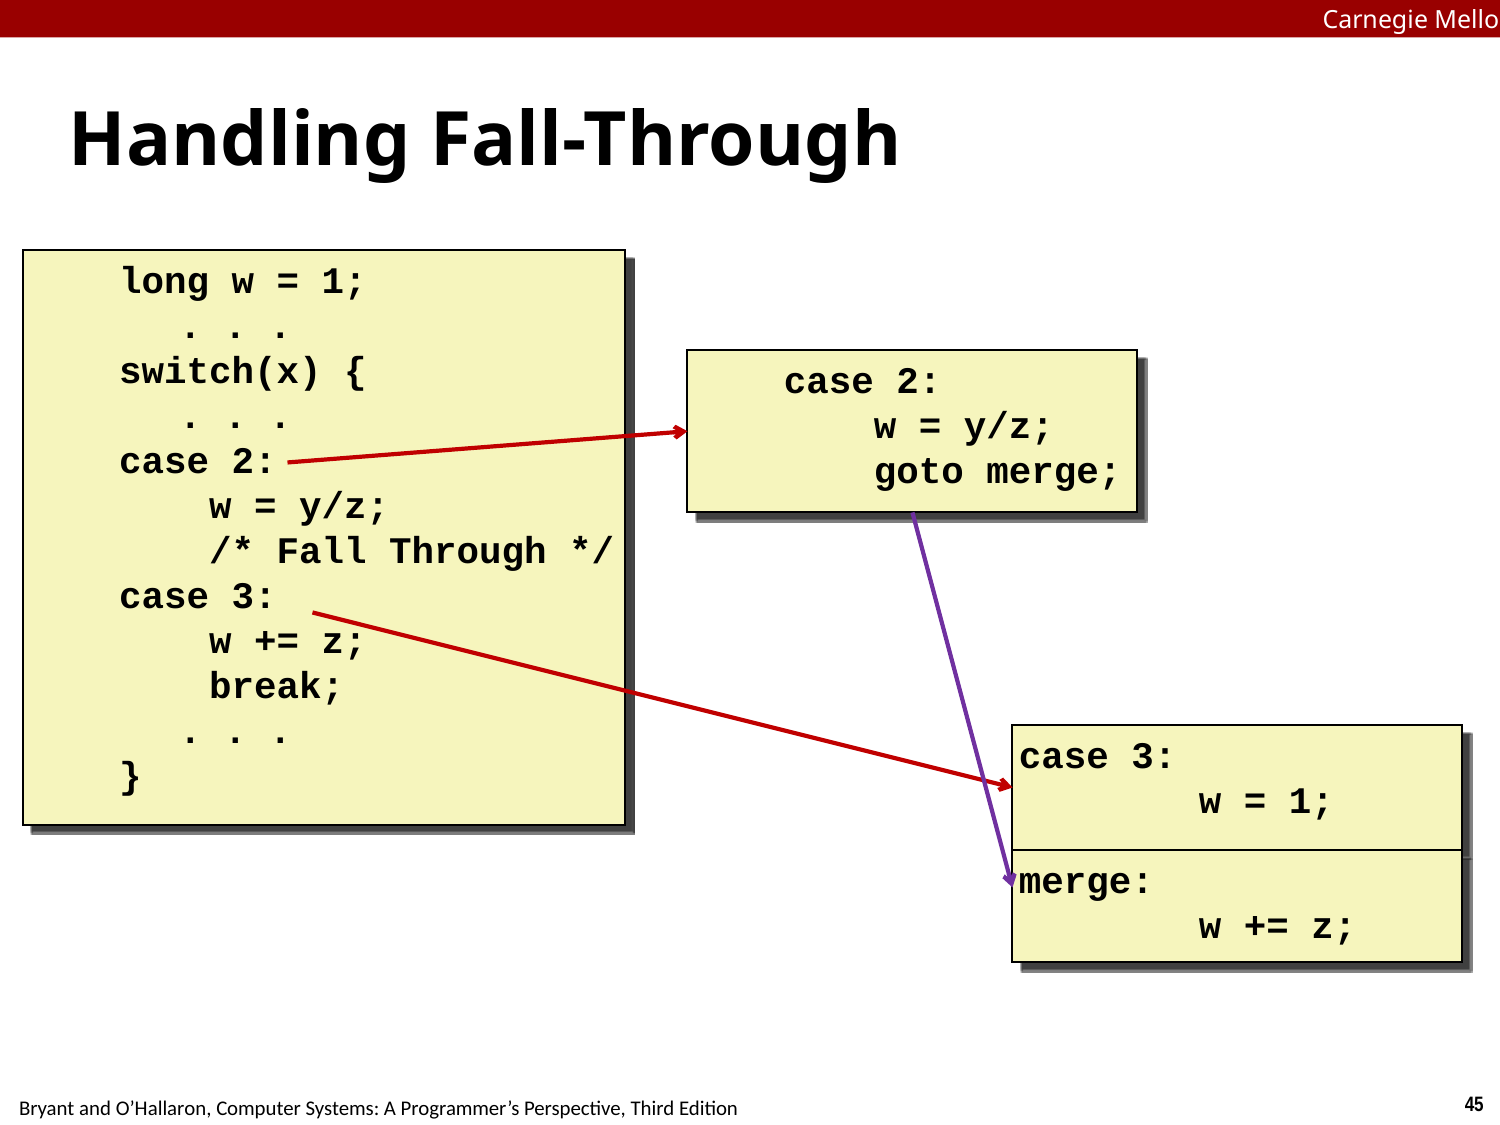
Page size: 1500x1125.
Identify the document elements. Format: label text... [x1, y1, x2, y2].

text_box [912, 512, 1013, 888]
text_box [312, 612, 907, 788]
text_box case 3: w = 1; [1016, 725, 1463, 849]
title Handling Fall-Through [62, 41, 1438, 230]
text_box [287, 431, 688, 463]
text_box long w = 1; . . . switch(x) { . . . case 2: w = y/z; /* Fall Through */ case 3: w += z; break; . . . } [22, 249, 625, 825]
text_box case 2: w = y/z; goto merge; [687, 349, 1138, 513]
text_box Carnegie Mellon [1322, 3, 1500, 33]
text_box merge: w += z; [1012, 849, 1463, 963]
text_box [0, 0, 1500, 38]
